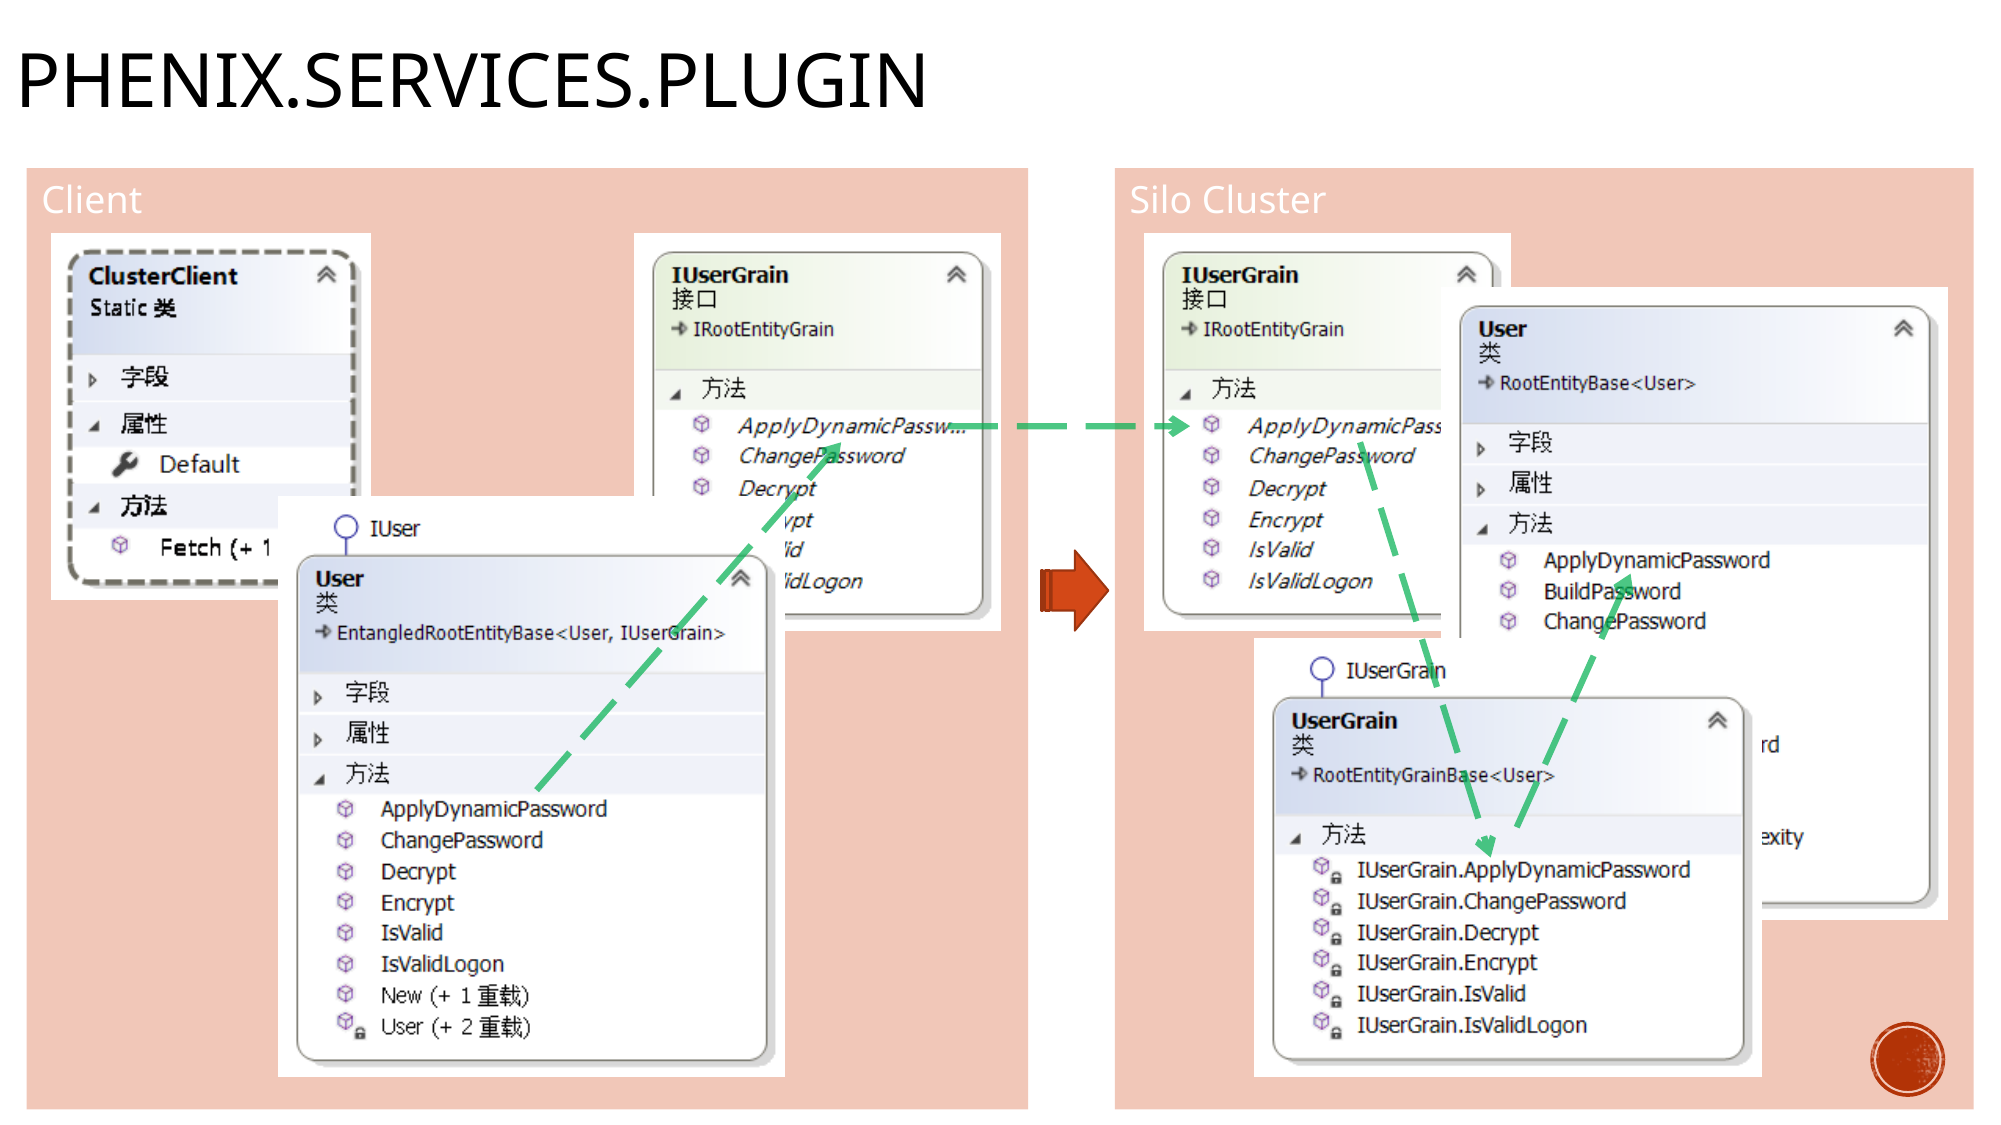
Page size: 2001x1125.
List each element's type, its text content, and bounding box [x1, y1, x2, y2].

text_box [539, 444, 840, 789]
picture [634, 233, 1001, 631]
text_box Silo Cluster [1114, 168, 1974, 1110]
text_box [1040, 549, 1110, 632]
picture [51, 233, 785, 1077]
title Phenix.Services.Plugin [0, 34, 2000, 133]
picture [1144, 233, 1948, 1077]
text_box Client [26, 168, 1029, 1110]
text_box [1520, 577, 1629, 824]
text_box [1362, 445, 1489, 856]
